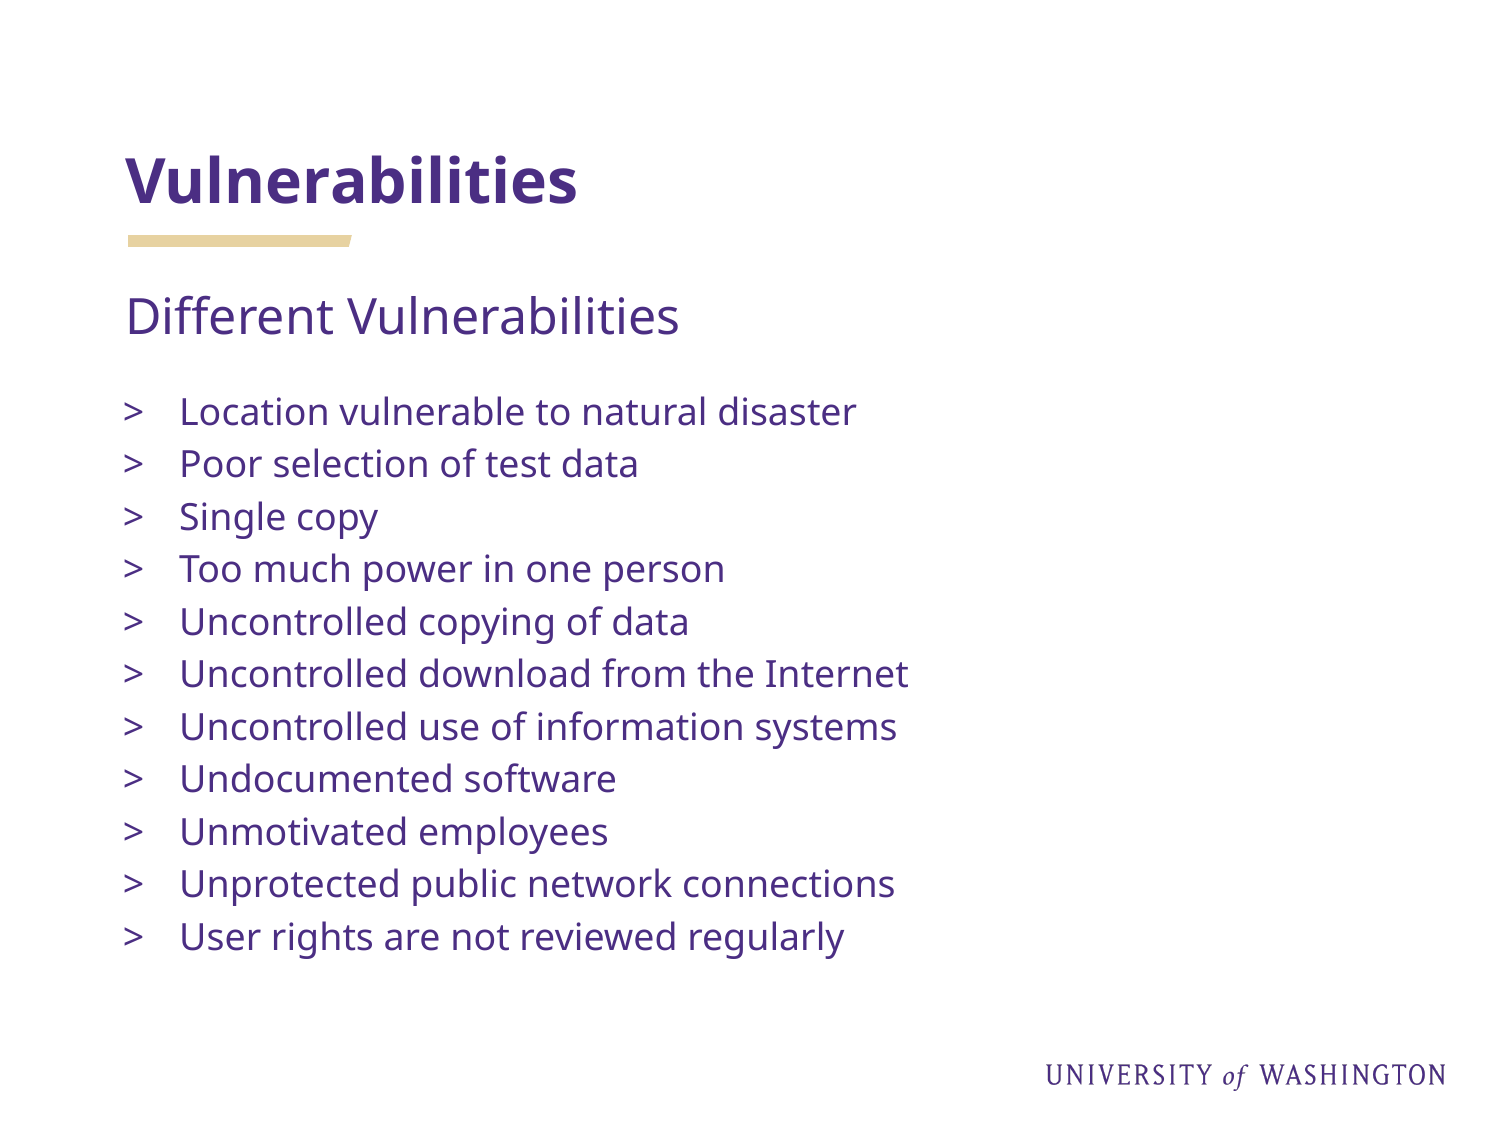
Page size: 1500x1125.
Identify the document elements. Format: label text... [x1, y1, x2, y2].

list Location vulnerable to natural disaster Poor selection of test data Single copy Too much power in one person Uncontrolled copying of data Uncontrolled download from the Internet Uncontrolled use of information systems Undocumented software Unmotivated employees Unprotected public network connections User rights are not reviewed regularly [108, 380, 1453, 1006]
title Vulnerabilities [110, 60, 1453, 224]
list Different Vulnerabilities [110, 283, 1453, 352]
picture [1046, 1064, 1445, 1091]
picture [128, 235, 352, 247]
